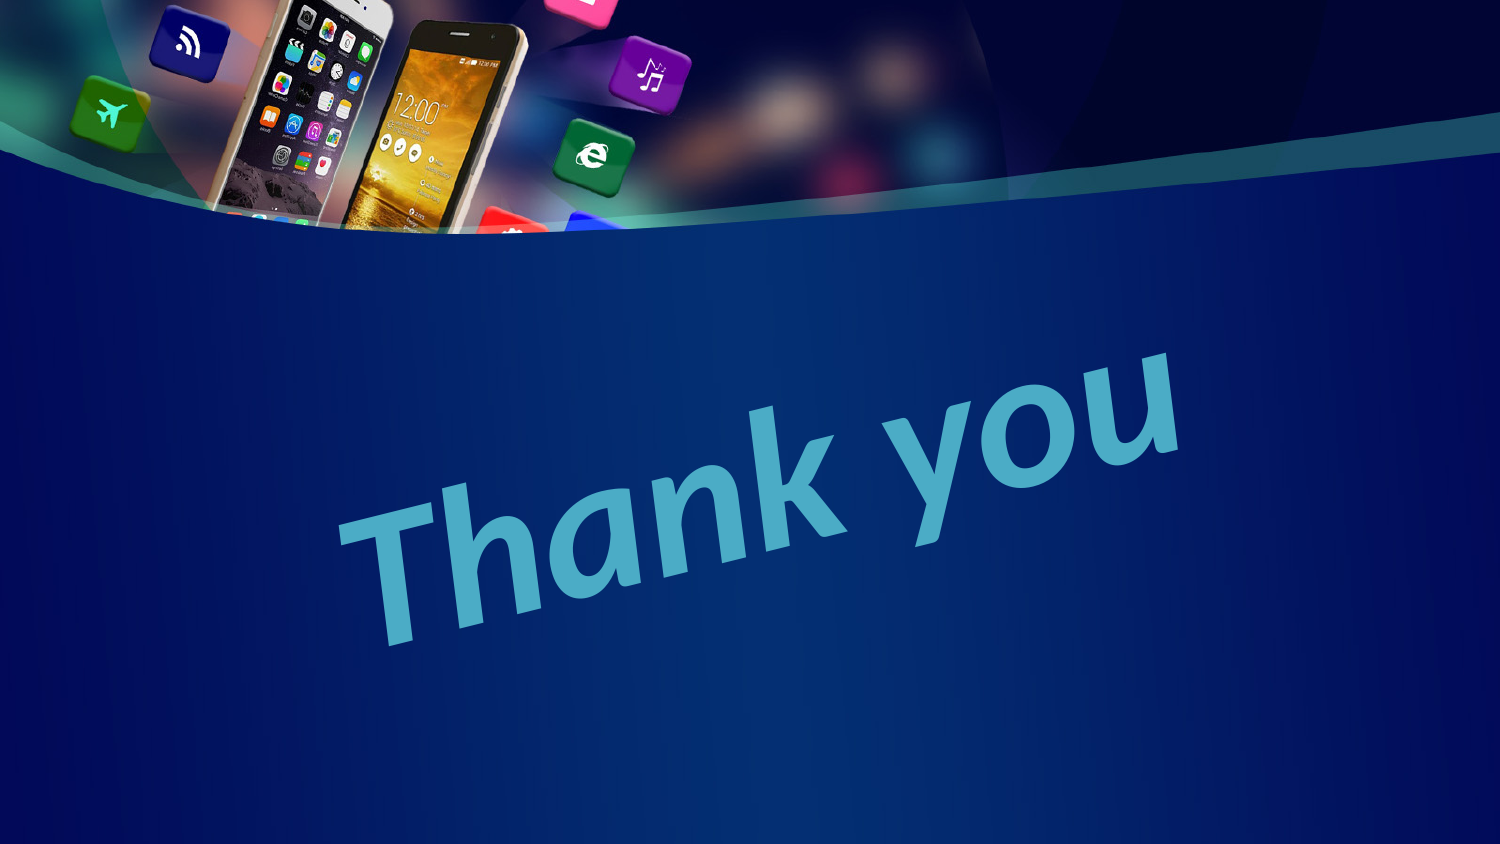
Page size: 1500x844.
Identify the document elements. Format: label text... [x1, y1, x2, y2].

text_box Thank you [12, 169, 1500, 775]
picture [0, 0, 1500, 844]
